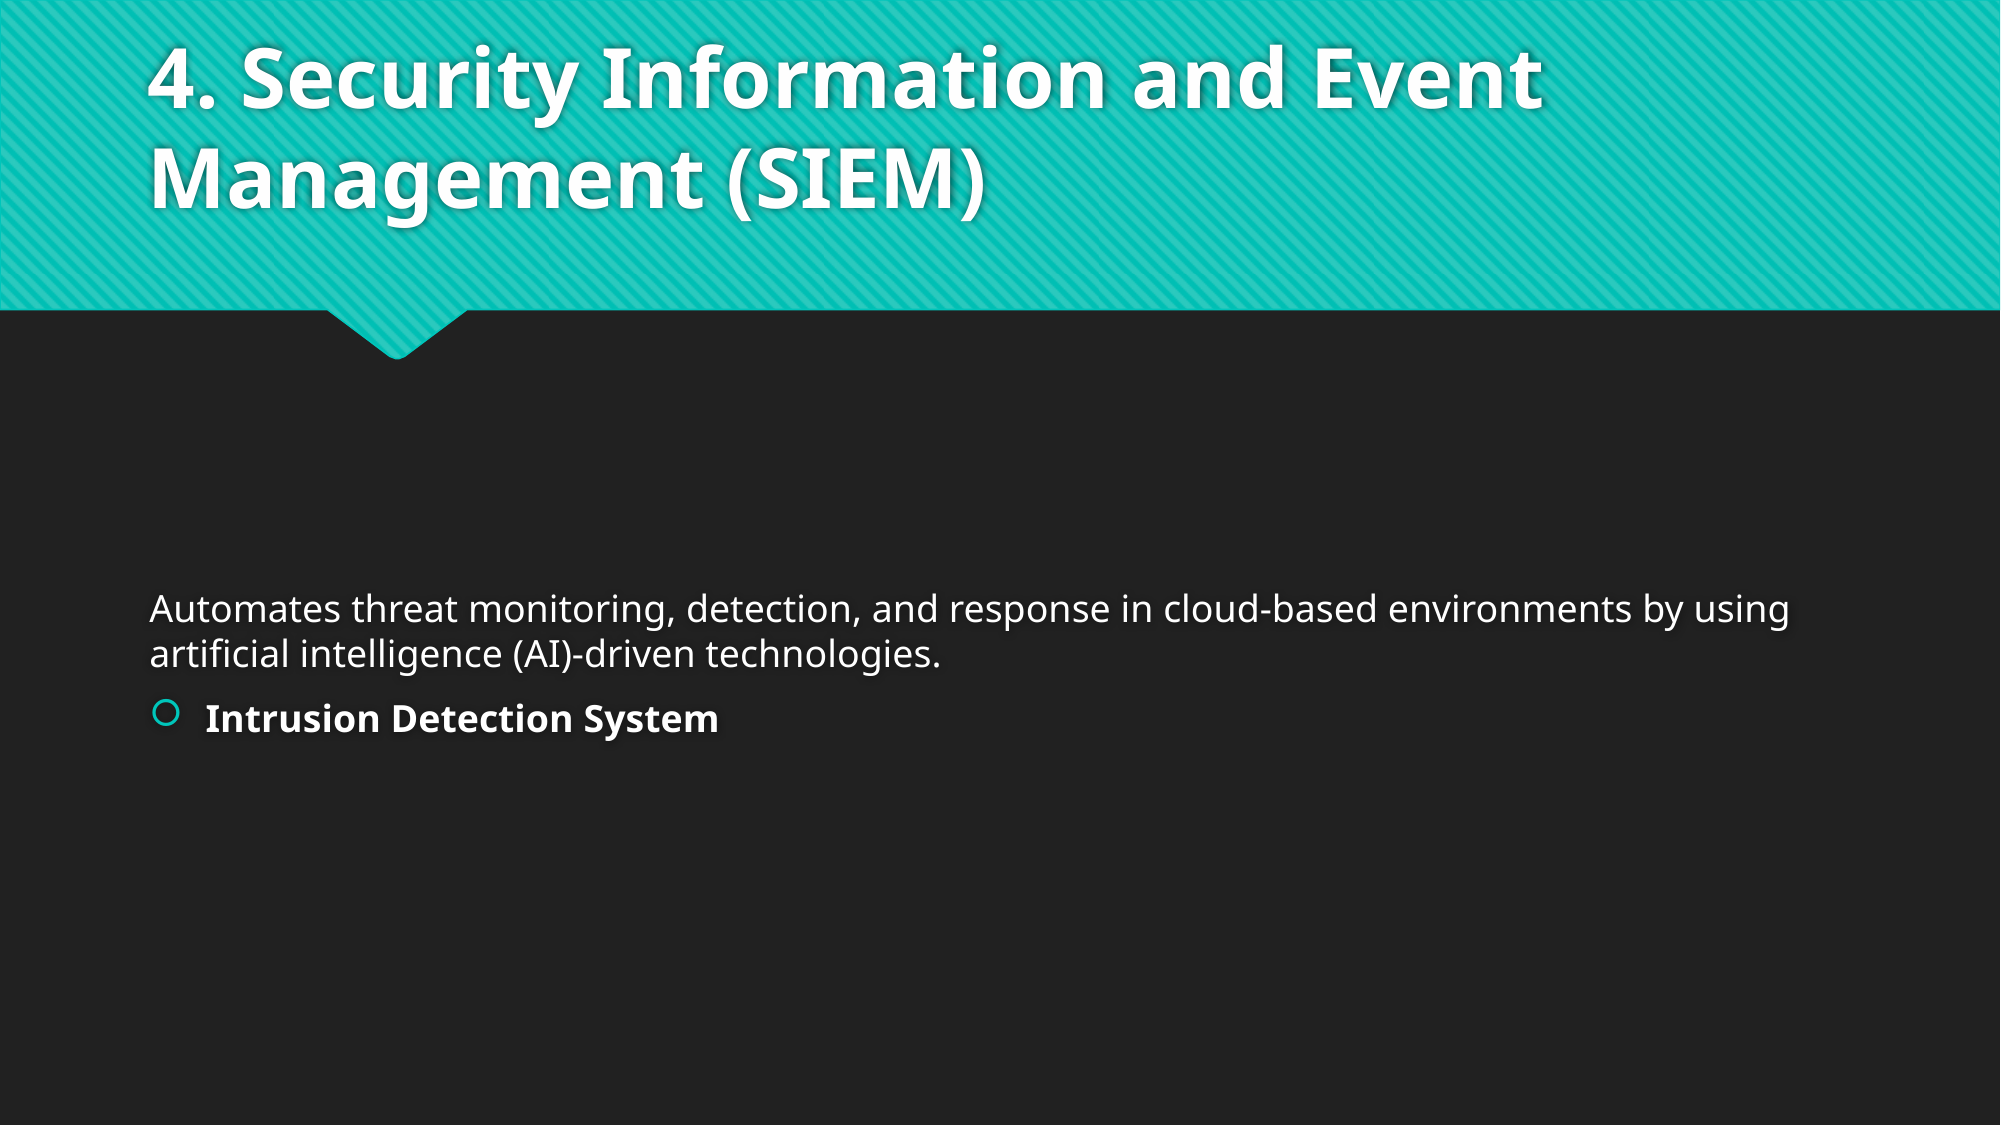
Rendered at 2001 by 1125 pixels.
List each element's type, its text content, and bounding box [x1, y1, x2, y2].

title 4. Security Information and Event Management (SIEM) [132, 73, 1868, 233]
list Automates threat monitoring, detection, and response in cloud-based environments by using artificial intelligence (AI)-driven technologies. Intrusion Detection System [134, 364, 1866, 962]
